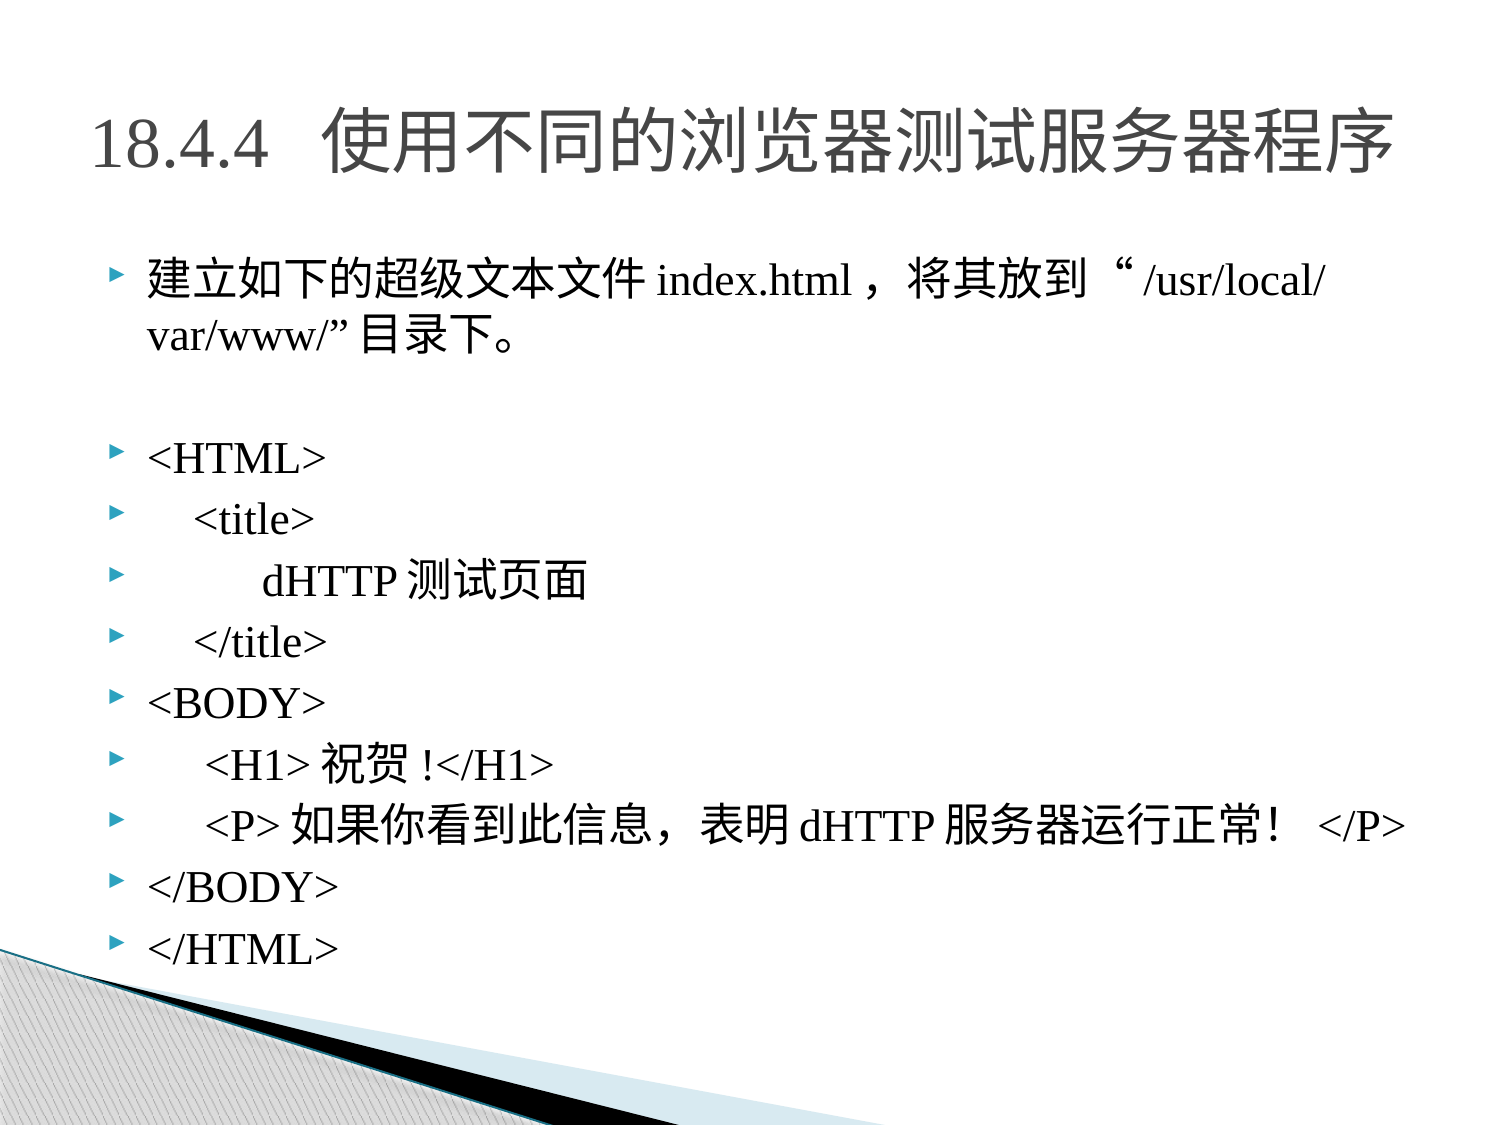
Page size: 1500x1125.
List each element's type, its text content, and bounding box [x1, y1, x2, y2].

title 18.4.4 使用不同的浏览器测试服务器程序 [75, 45, 1425, 233]
list 建立如下的超级文本文件index.html，将其放到“/usr/local/var/www/”目录下。 <HTML> <title> dHTTP测试页面 </title> <BODY> <H1>祝贺!</H1> <P>如果你看到此信息，表明dHTTP服务器运行正常！</P> </BODY> </HTML> [75, 243, 1425, 986]
